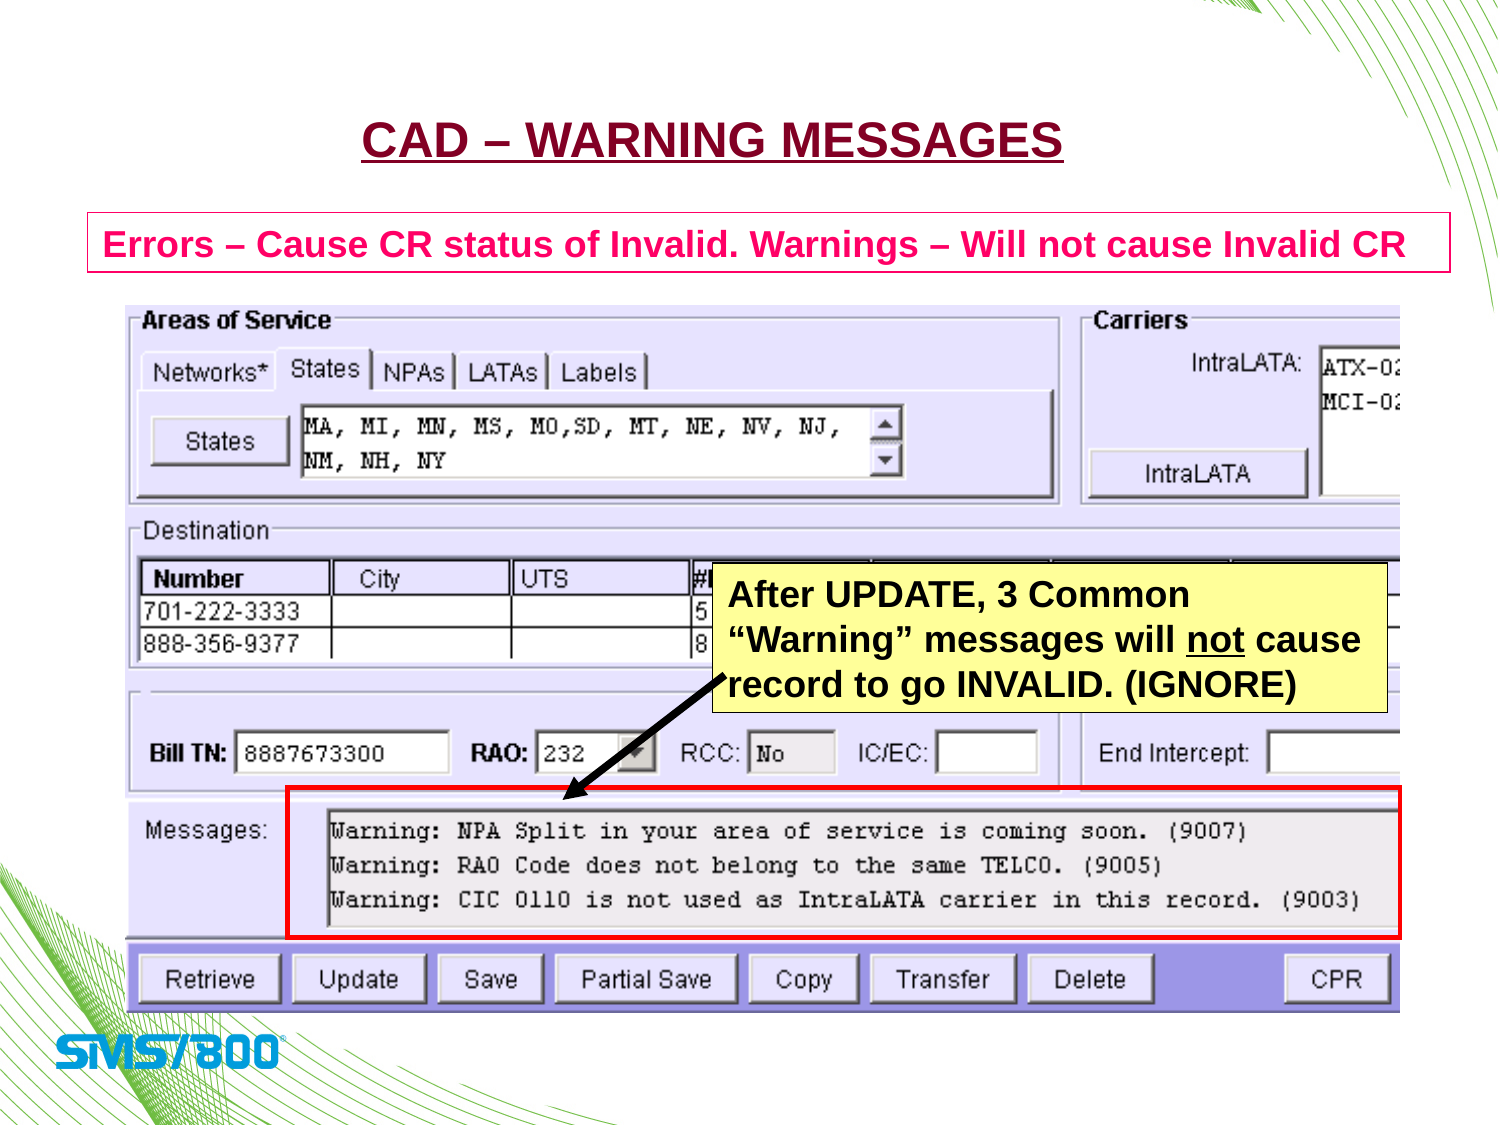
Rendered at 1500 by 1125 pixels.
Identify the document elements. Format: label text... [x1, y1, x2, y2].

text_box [124, 304, 1401, 1013]
text_box Errors – Cause CR status of Invalid. Warnings – Will not cause Invalid CR [87, 212, 1450, 273]
title CAD – Warning Messages [99, 99, 1326, 175]
picture [0, 0, 1500, 1125]
